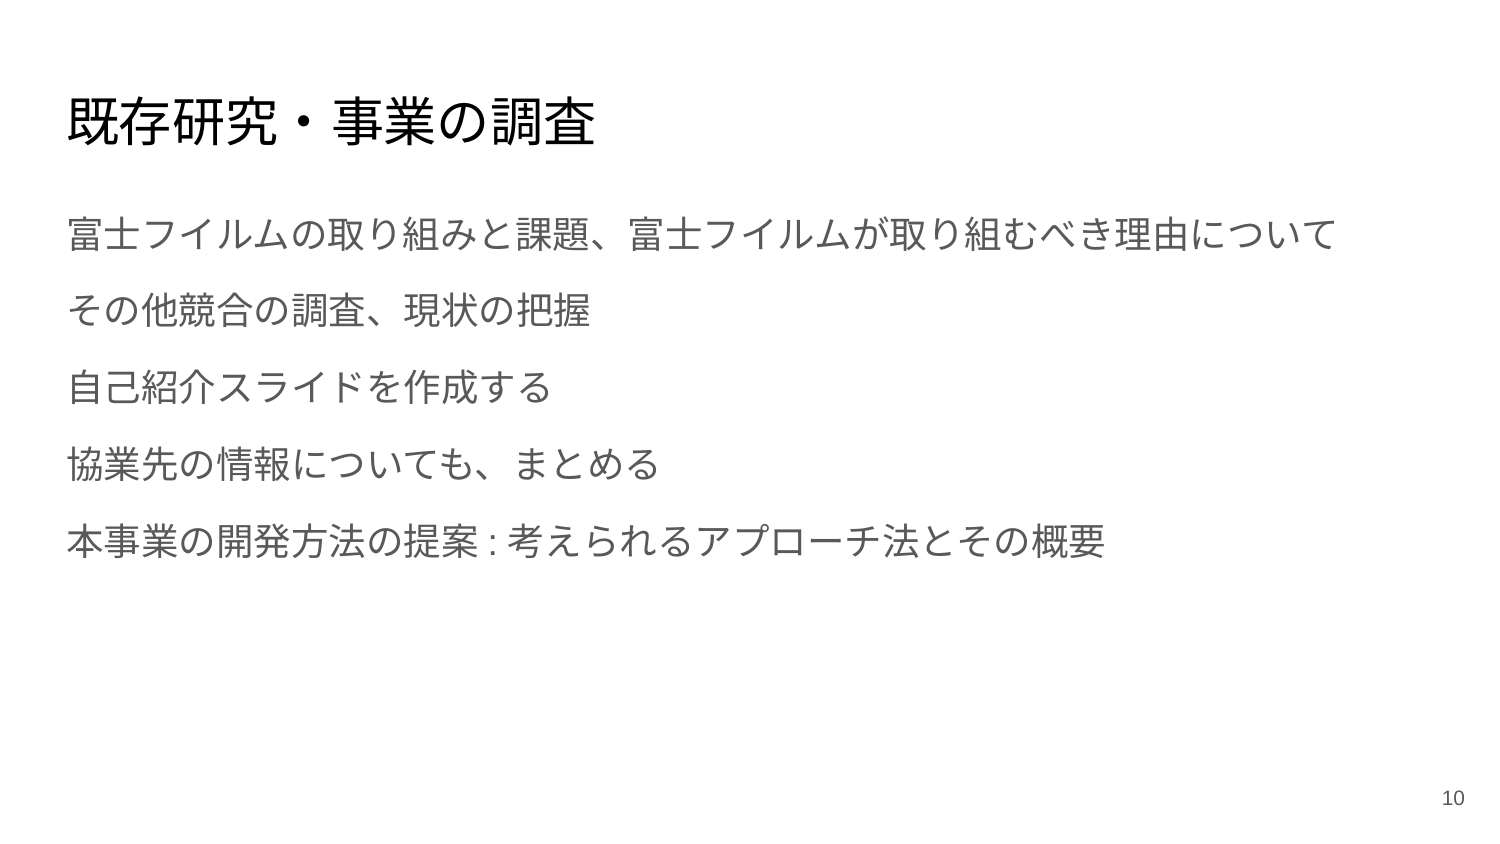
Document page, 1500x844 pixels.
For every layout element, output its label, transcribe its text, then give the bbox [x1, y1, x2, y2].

slide_number ‹#› [1389, 764, 1480, 830]
list 富士フイルムの取り組みと課題、富士フイルムが取り組むべき理由について その他競合の調査、現状の把握 自己紹介スライドを作成する 協業先の情報についても、まとめる 本事業の開発方法の提案:考えられるアプローチ法とその概要 [51, 189, 1449, 750]
title 既存研究・事業の調査 [51, 72, 1449, 167]
